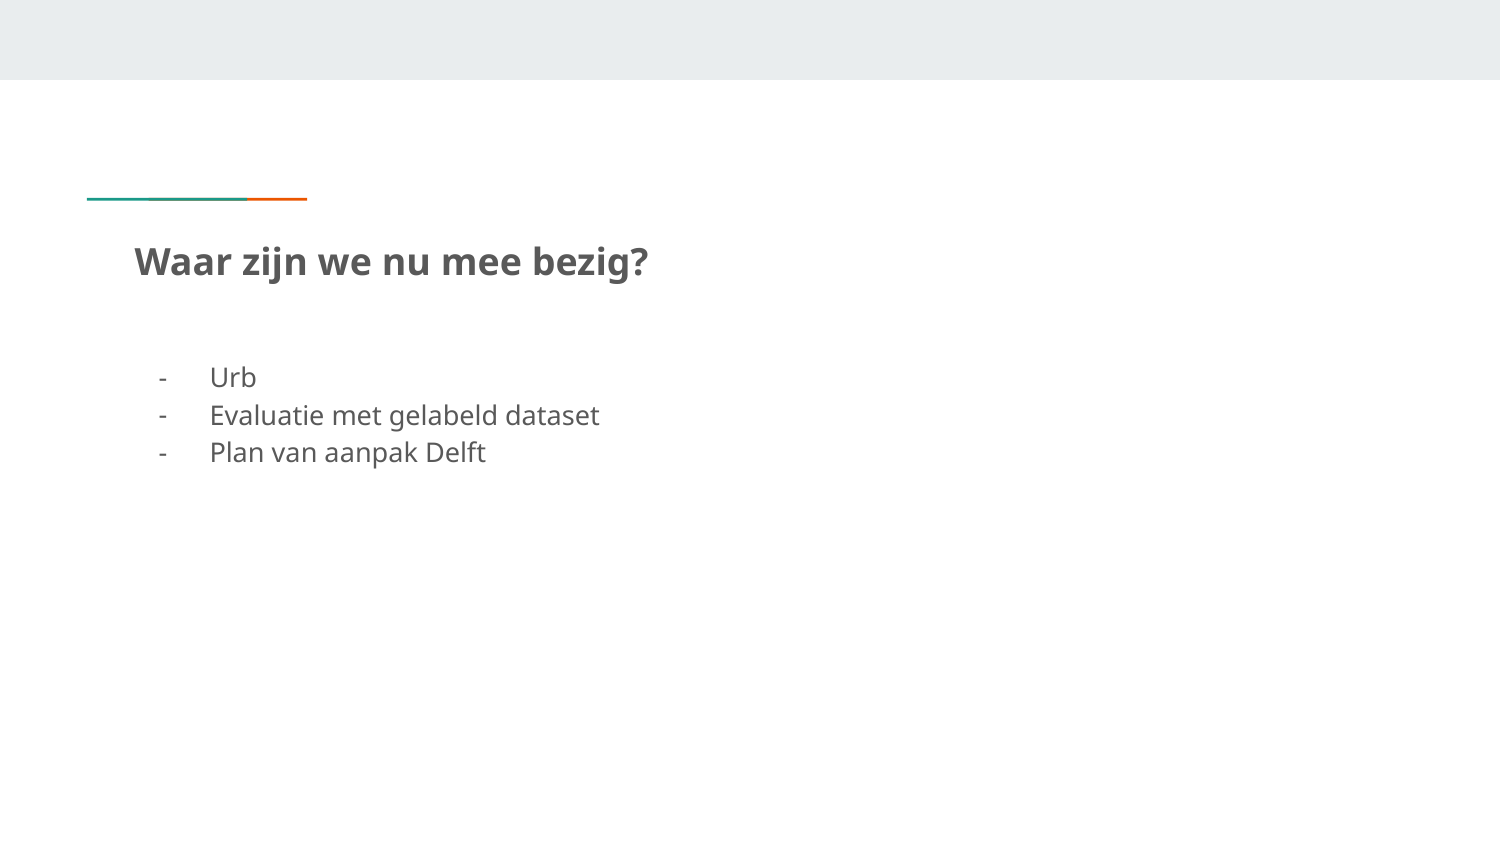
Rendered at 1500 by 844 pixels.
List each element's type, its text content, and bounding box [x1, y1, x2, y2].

list Urb Evaluatie met gelabeld dataset Plan van aanpak Delft [119, 341, 1381, 712]
title Waar zijn we nu mee bezig? [119, 216, 1381, 305]
